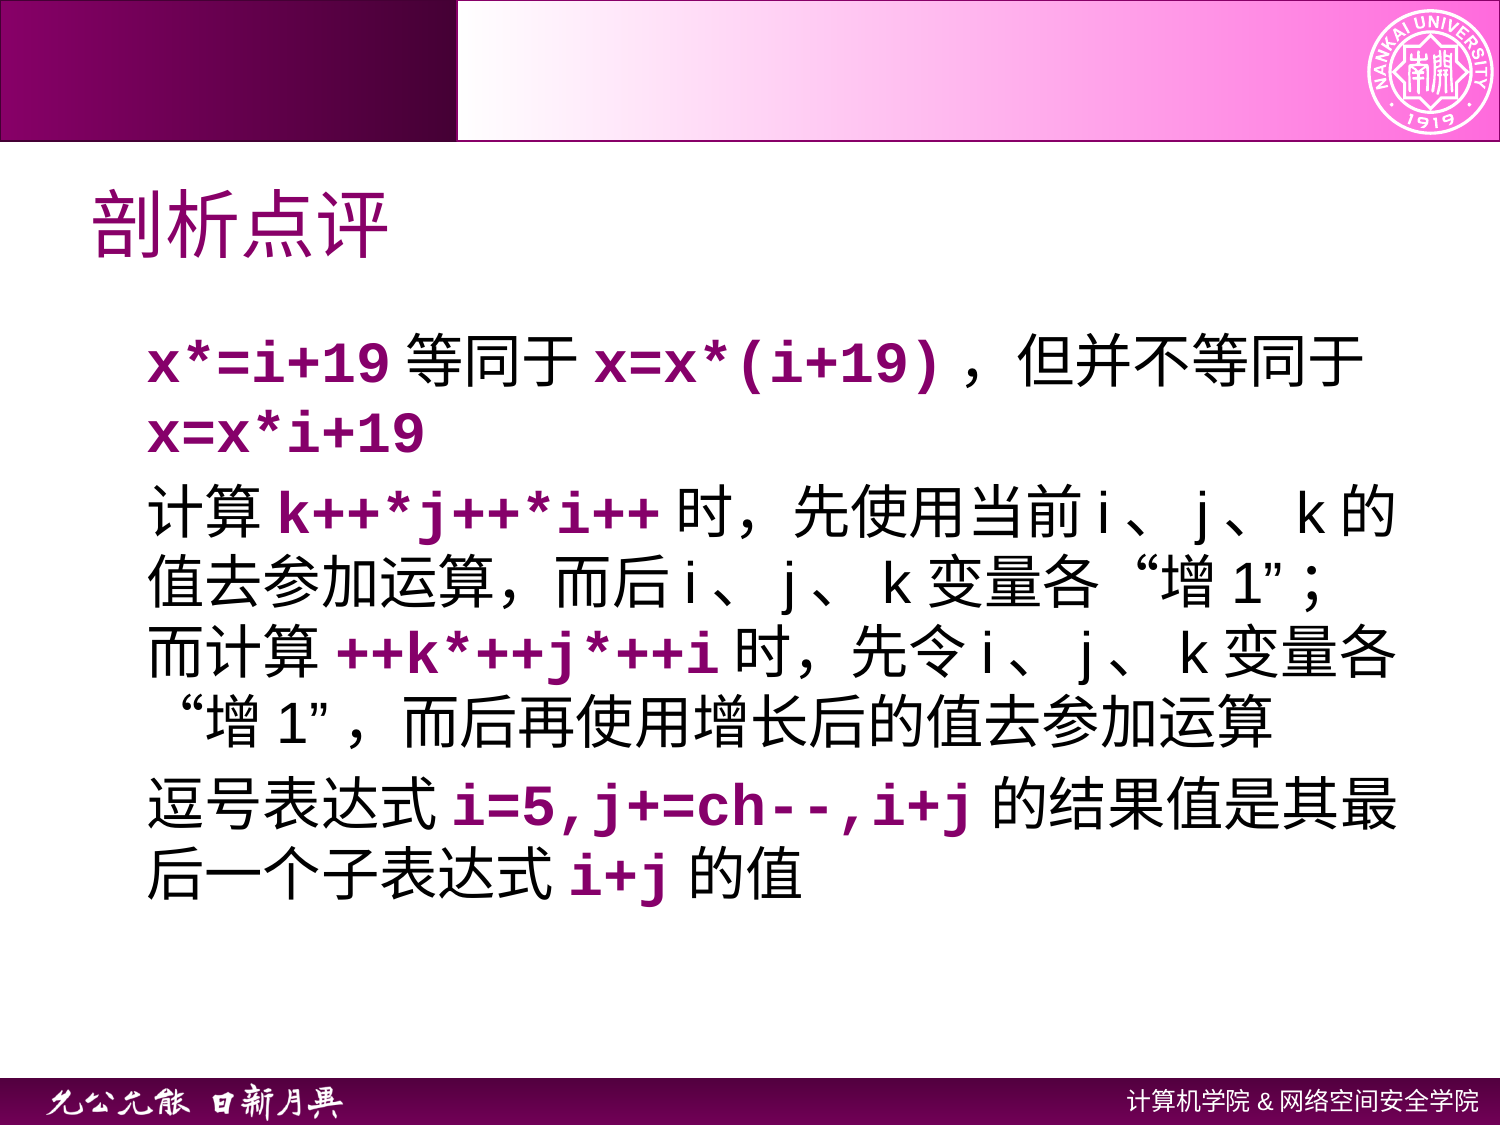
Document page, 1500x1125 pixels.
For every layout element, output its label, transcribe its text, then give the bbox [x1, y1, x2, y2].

picture [35, 1081, 356, 1122]
title 剖析点评 [74, 163, 1426, 282]
list x*=i+19等同于x=x*(i+19)，但并不等同于x=x*i+19 计算k++*j++*i++时，先使用当前i、j、k的值去参加运算，而后i、j、k变量各“增1”；而计算++k*++j*++i时，先令i、j、k变量各“增1”，而后再使用增长后的值去参加运算 逗号表达式i=5,j+=ch--,i+j的结果值是其最后一个子表达式i+j的值 [74, 316, 1426, 1055]
